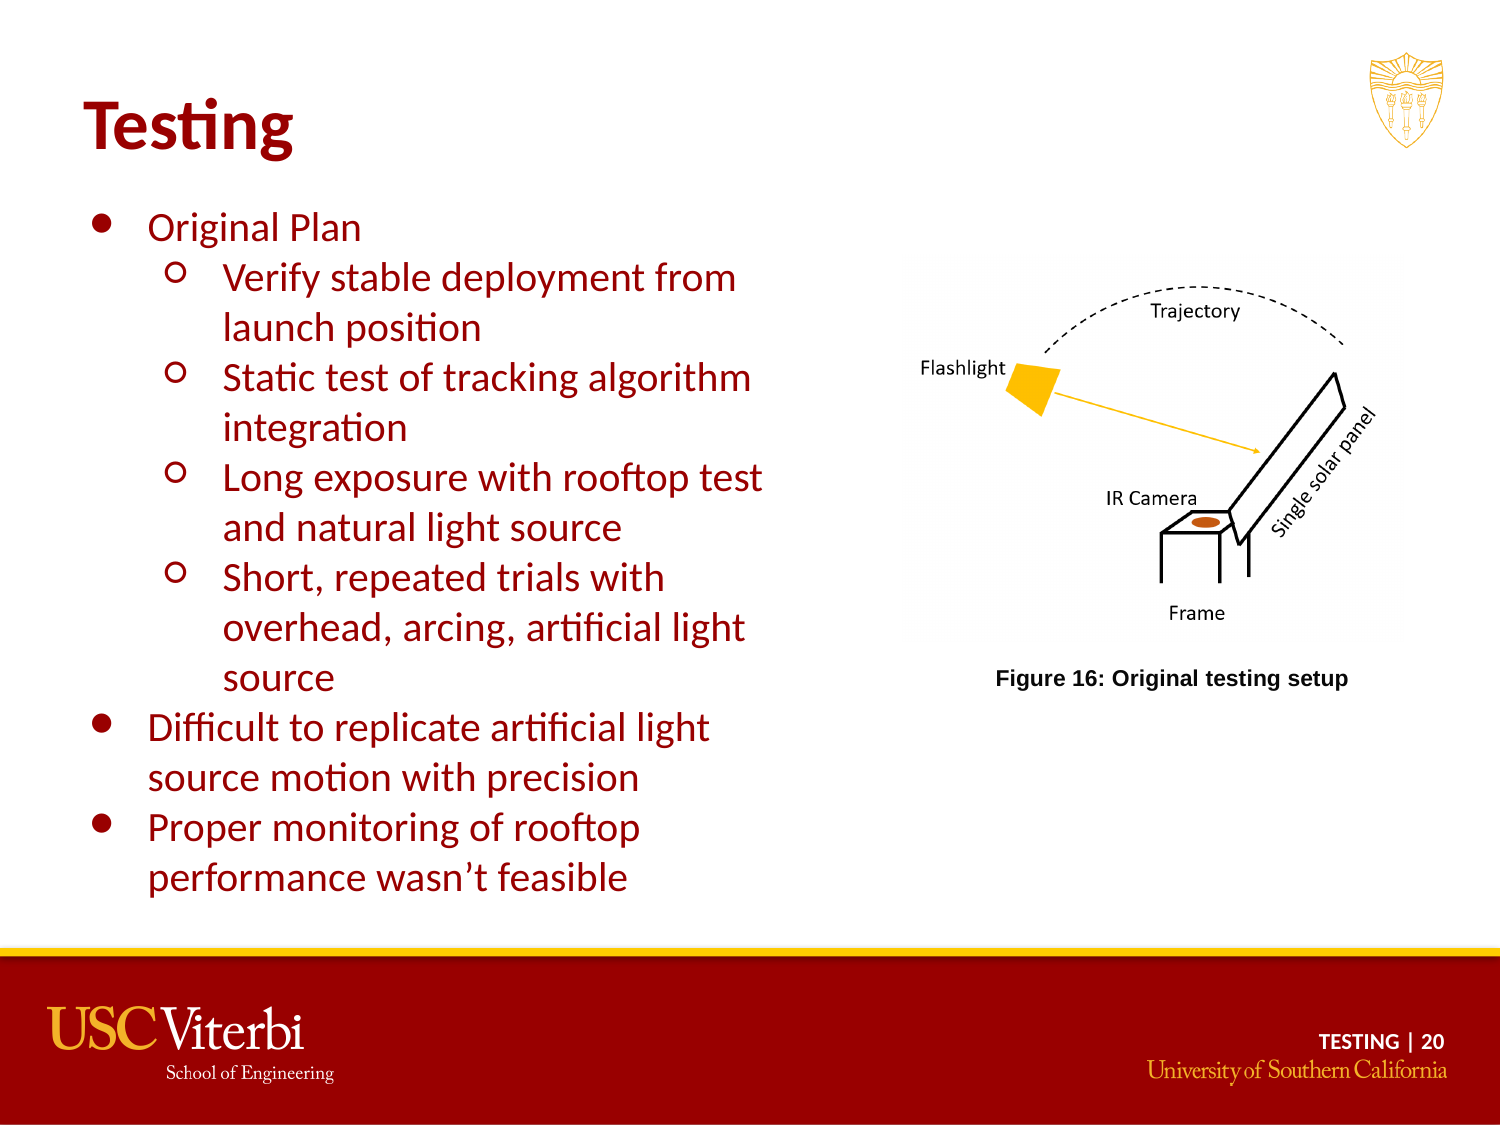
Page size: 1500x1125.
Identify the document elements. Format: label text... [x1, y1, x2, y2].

picture [47, 1006, 334, 1084]
picture [1345, 39, 1468, 162]
text_box Testing [68, 62, 1334, 193]
text_box Figure 16: Original testing setup [941, 649, 1404, 701]
text_box Original Plan Verify stable deployment from launch position Static test of tracking algorithm integration Long exposure with rooftop test and natural light source Short, repeated trials with overhead, arcing, artificial light source Difficult to replicate artificial light source motion with precision Proper monitoring of rooftop performance wasn’t feasible [57, 192, 828, 958]
text_box TESTING | 20 [1193, 1019, 1460, 1072]
picture [1147, 1059, 1403, 1086]
picture [901, 254, 1404, 643]
slide_number ‹#› [1403, 1038, 1494, 1125]
